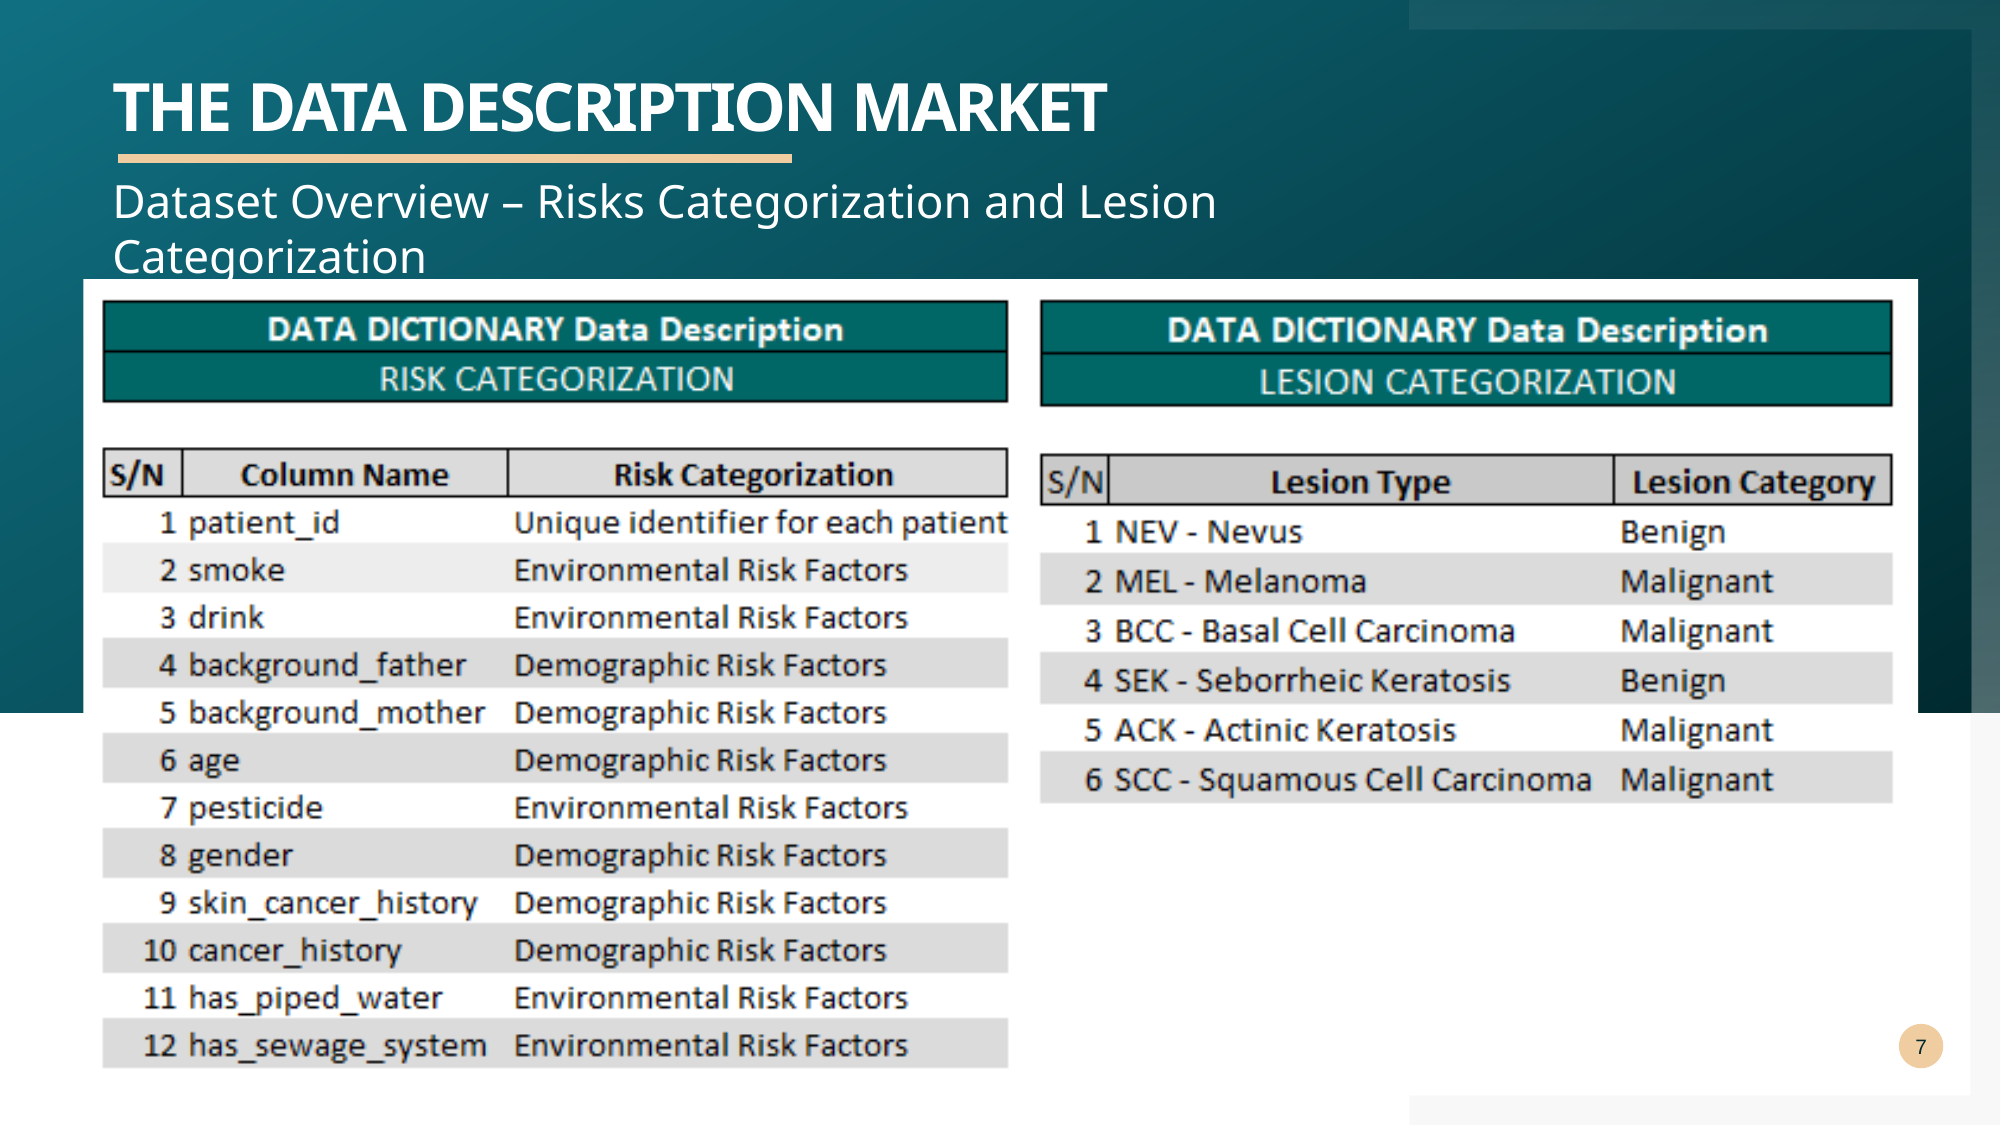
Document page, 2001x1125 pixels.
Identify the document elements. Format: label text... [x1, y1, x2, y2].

list Dataset Overview – Risks Categorization and Lesion Categorization [112, 172, 1527, 232]
chart [164, 275, 455, 279]
picture [83, 279, 1919, 1089]
slide_number 7 [1898, 1023, 1944, 1069]
title THE Data Description MARKET [112, 74, 1353, 136]
chart [1212, 275, 1503, 279]
chart [859, 275, 1150, 279]
chart [513, 275, 804, 279]
